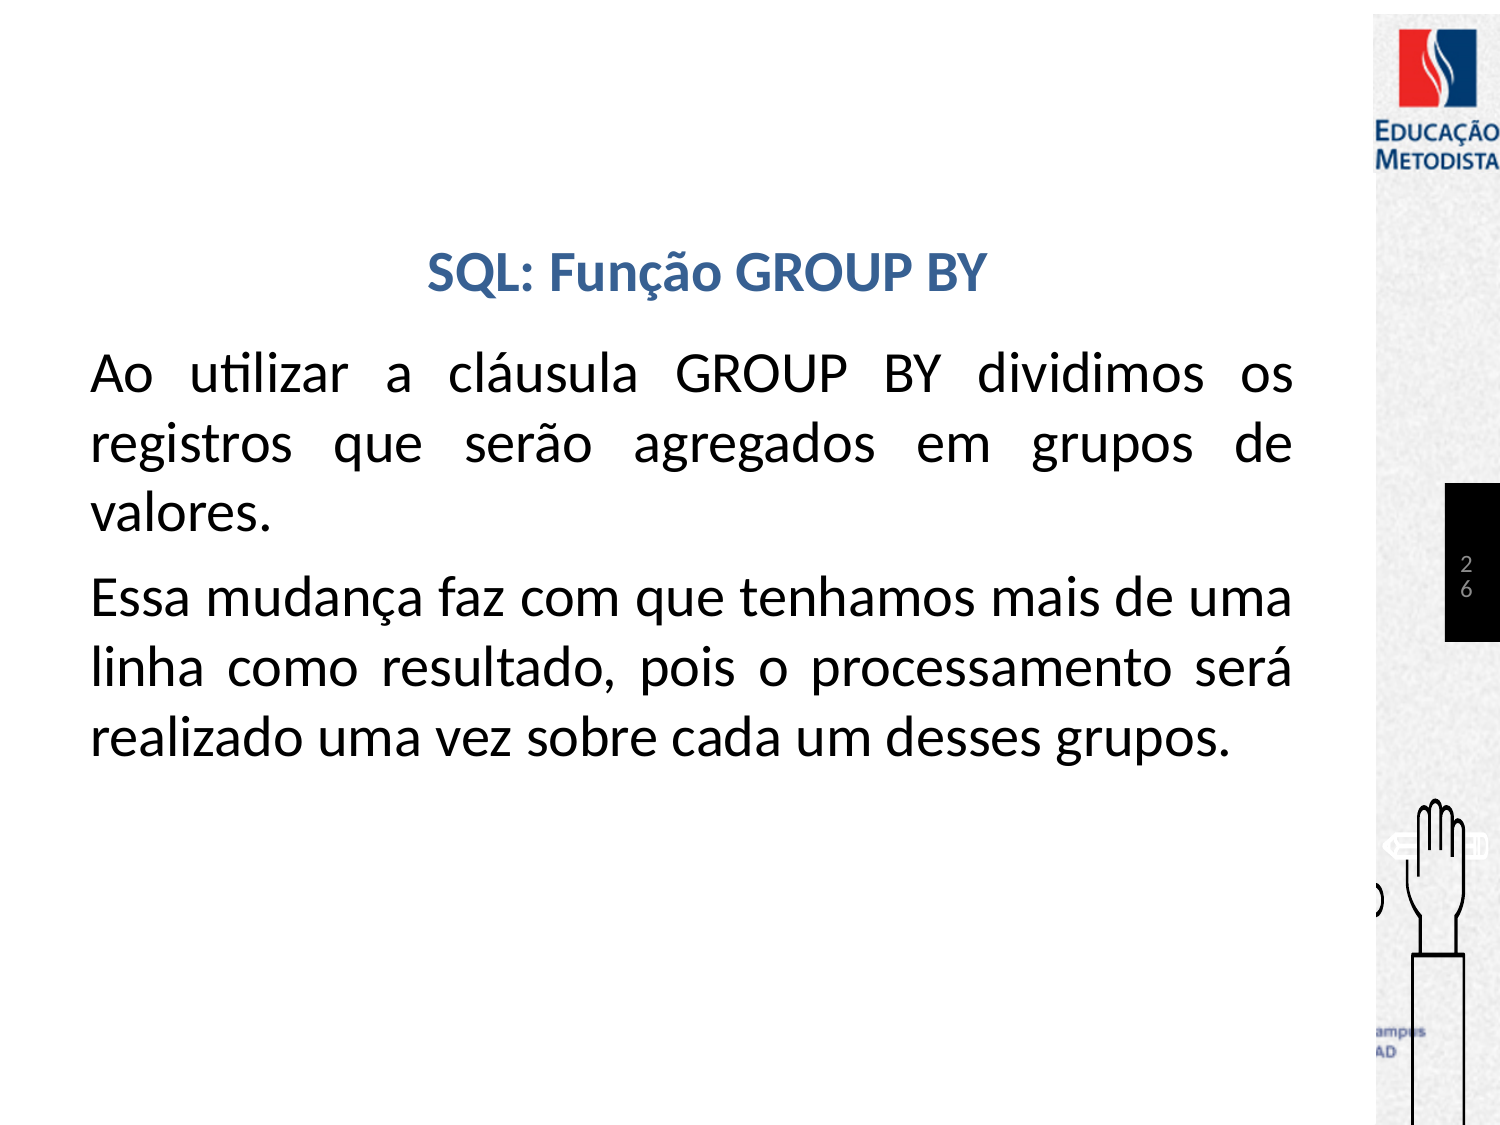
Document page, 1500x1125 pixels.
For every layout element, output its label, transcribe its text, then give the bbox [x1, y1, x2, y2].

picture [1397, 838, 1417, 843]
picture [1481, 838, 1485, 855]
slide_number 26 [1444, 482, 1500, 642]
picture [1414, 958, 1462, 1125]
title SQL: Função GROUP BY [75, 177, 1341, 319]
picture [1397, 849, 1417, 855]
picture [1409, 804, 1461, 952]
list Ao utilizar a cláusula GROUP BY dividimos os registros que serão agregados em grupos de valores. Essa mudança faz com que tenhamos mais de uma linha como resultado, pois o processamento será realizado uma vez sobre cada um desses grupos. [75, 318, 1310, 933]
picture [1466, 849, 1473, 855]
picture [1376, 173, 1500, 1125]
picture [1391, 841, 1396, 851]
picture [1376, 889, 1381, 911]
